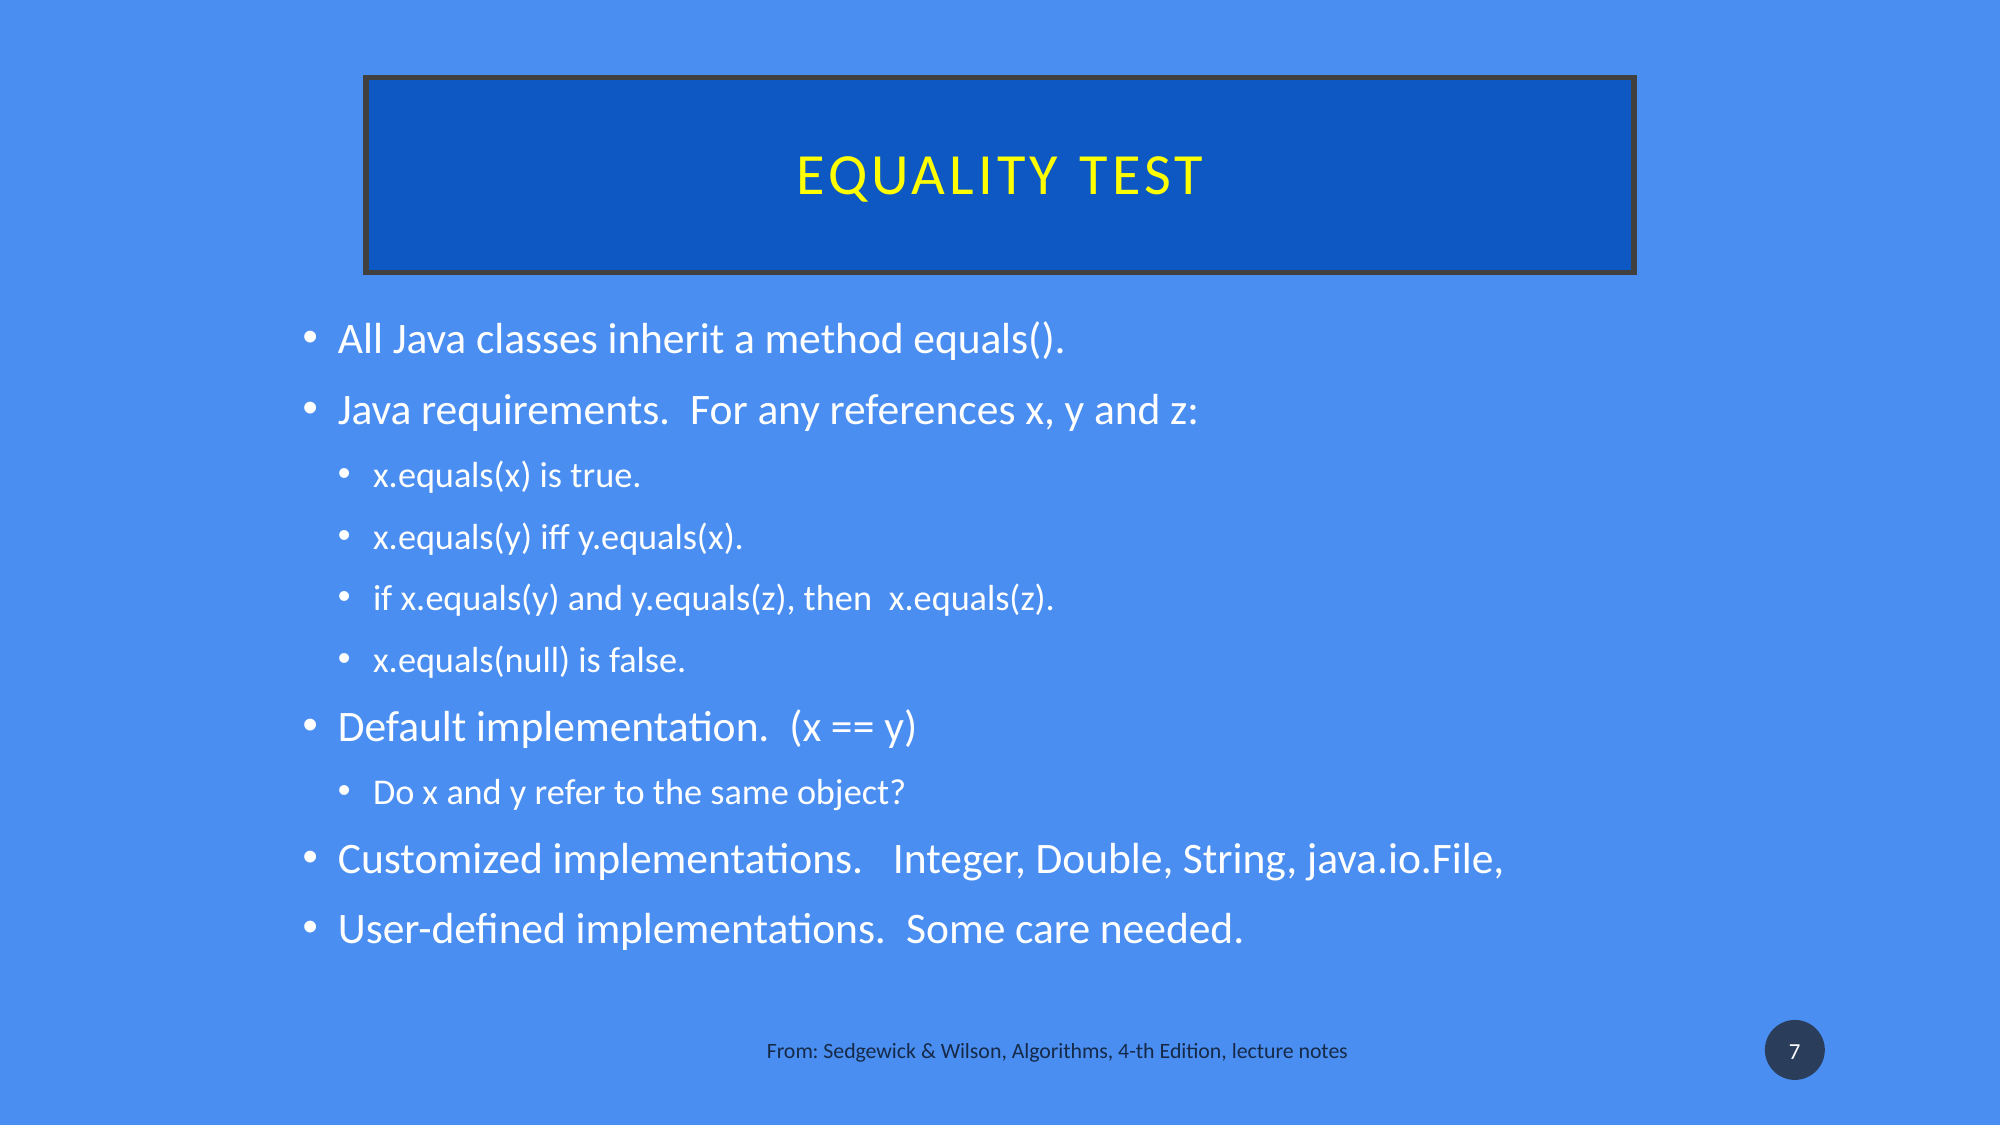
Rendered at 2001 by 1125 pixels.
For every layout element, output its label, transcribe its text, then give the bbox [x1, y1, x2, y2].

slide_number 7 [1764, 1019, 1825, 1080]
list All Java classes inherit a method equals(). Java requirements. For any references x, y and z: x.equals(x) is true. x.equals(y) iff y.equals(x). if x.equals(y) and y.equals(z), then x.equals(z). x.equals(null) is false. Default implementation. (x == y) Do x and y refer to the same object? Customized implementations. Integer, Double, String, java.io.File, User-defined implementations. Some care needed. [287, 303, 1735, 962]
footer From: Sedgewick & Wilson, Algorithms, 4-th Edition, lecture notes [751, 1023, 1418, 1076]
title Equality test [363, 75, 1637, 275]
